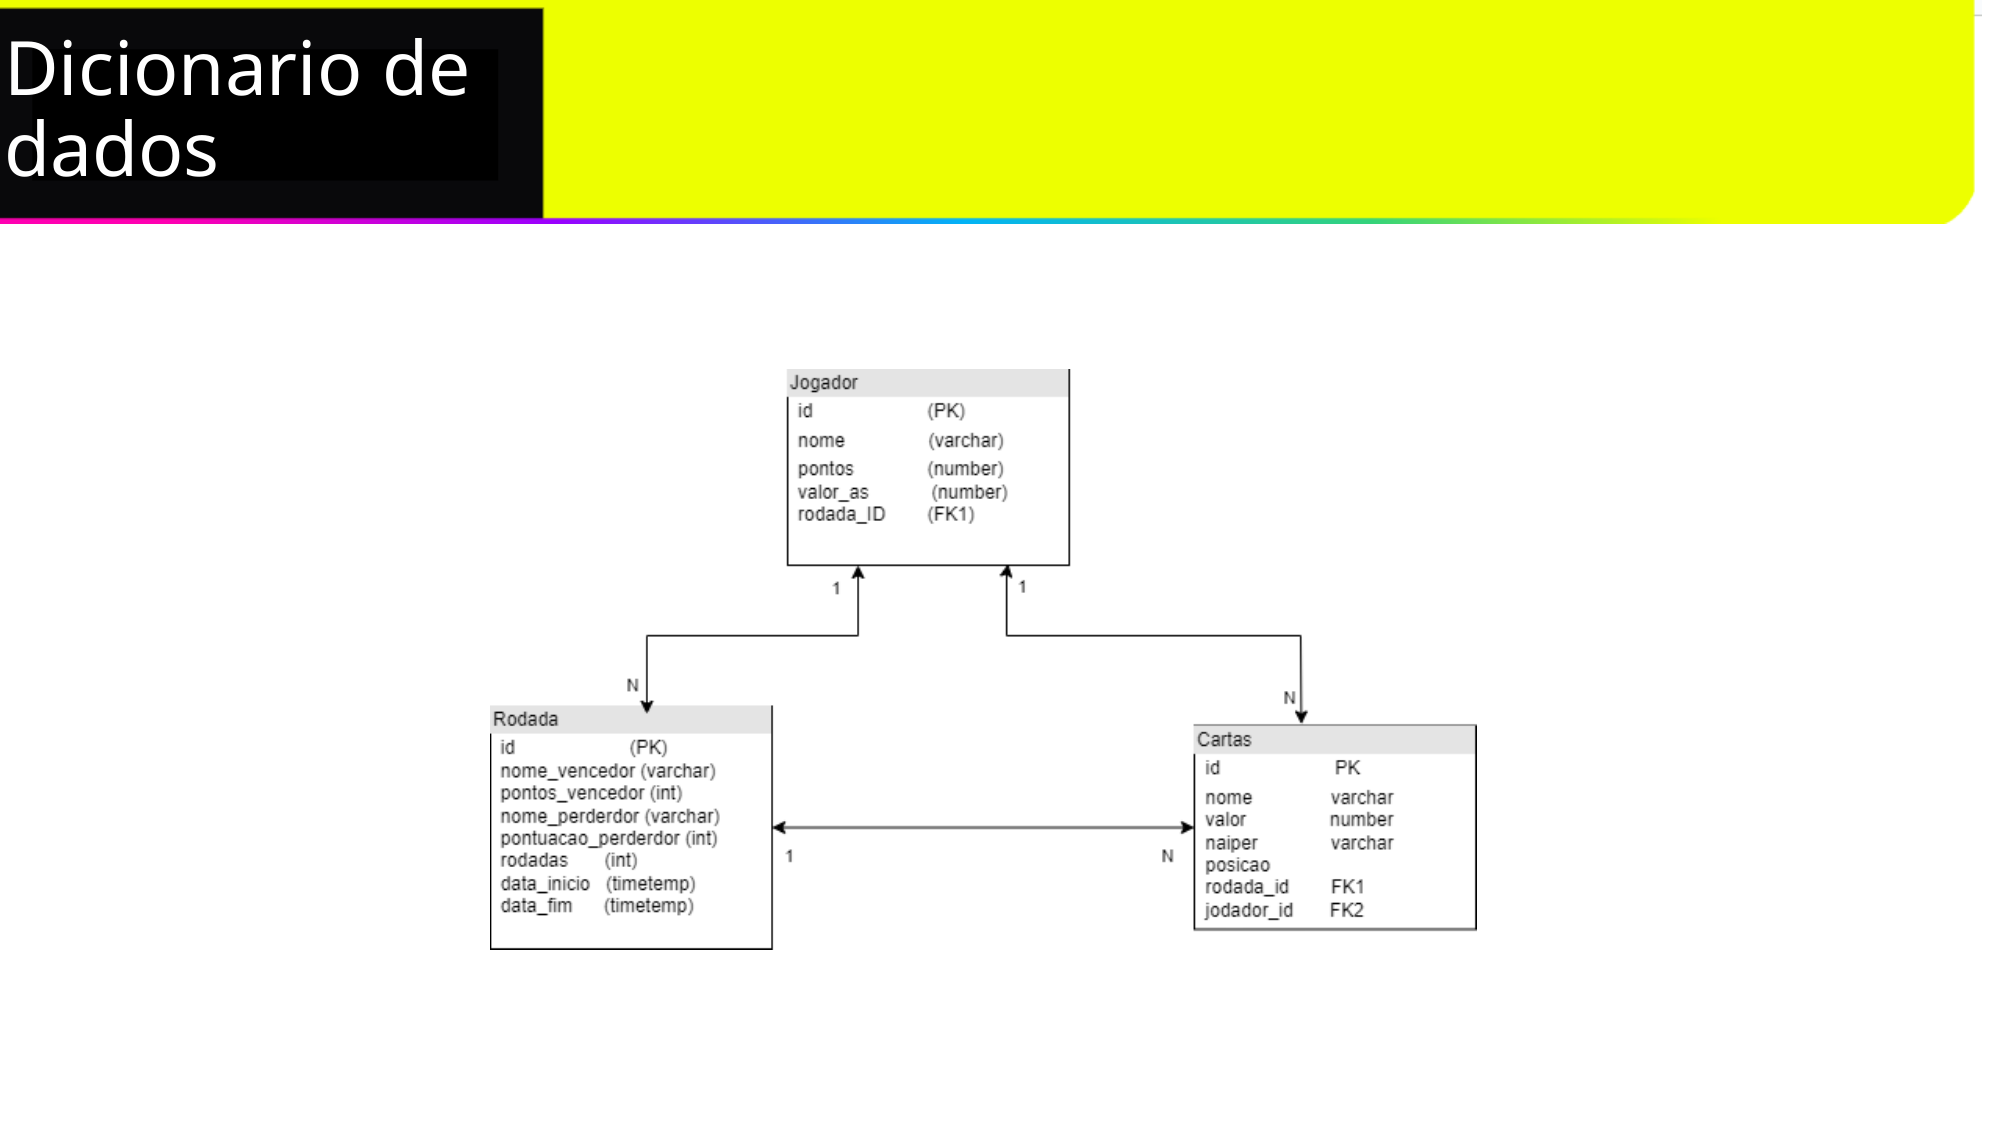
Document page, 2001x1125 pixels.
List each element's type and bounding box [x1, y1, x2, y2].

picture [0, 0, 1982, 225]
picture [490, 369, 1477, 950]
